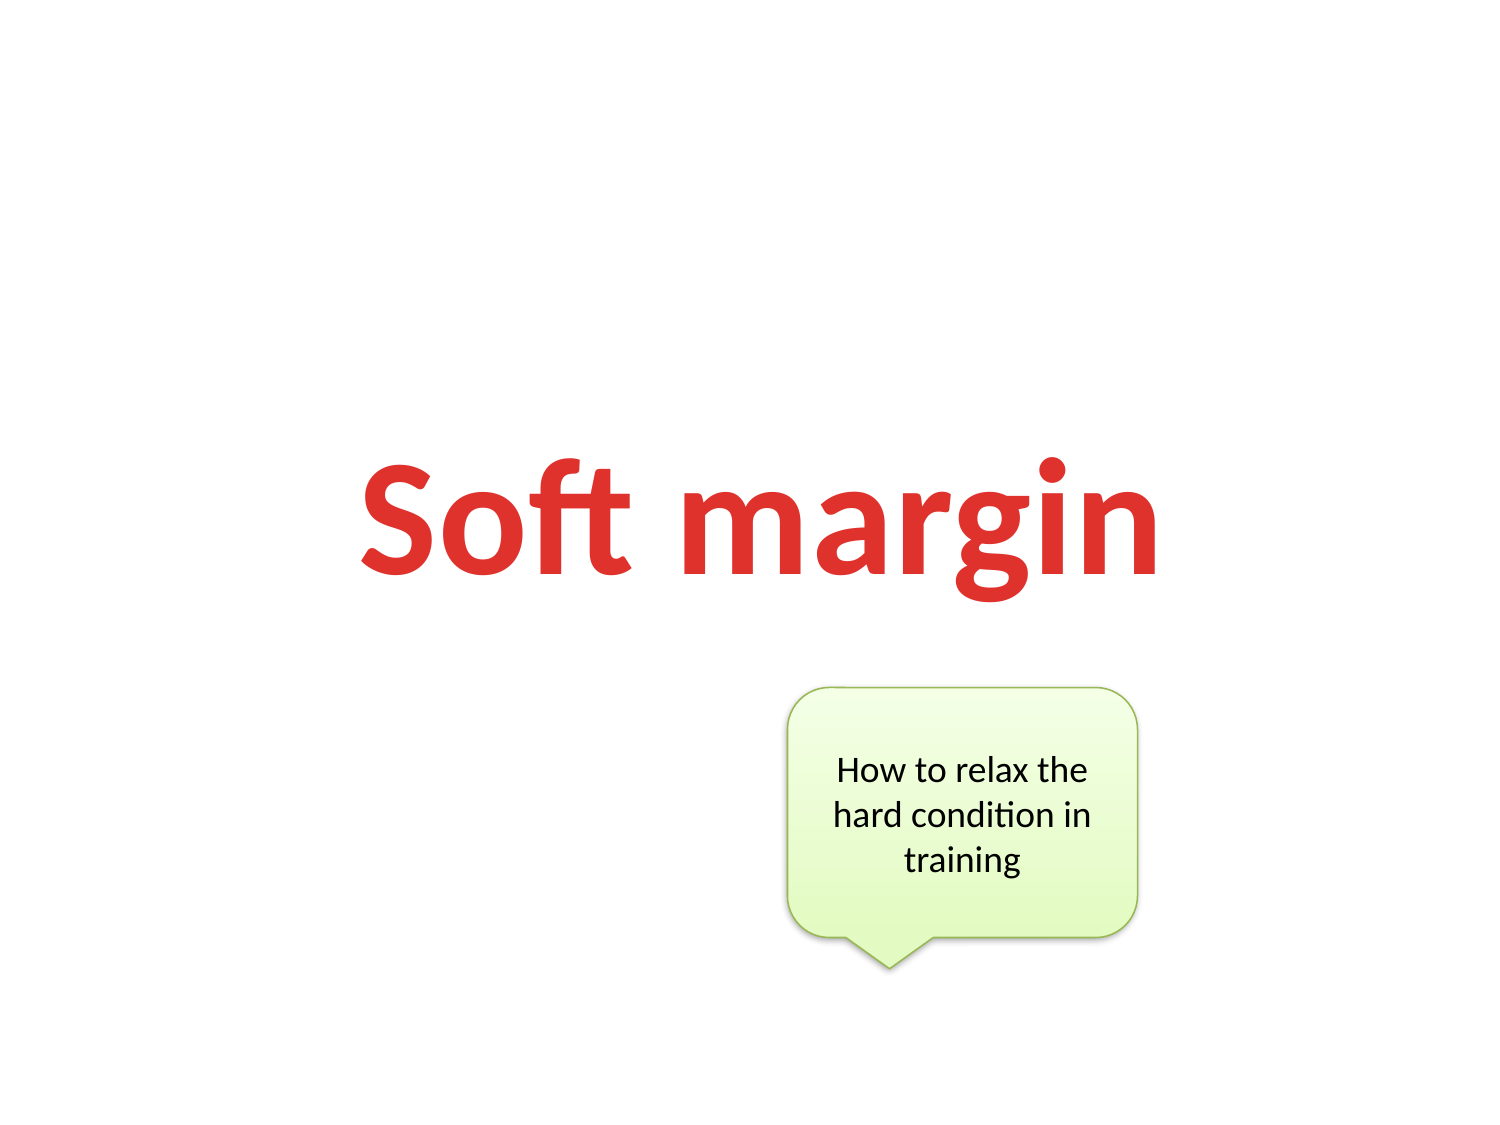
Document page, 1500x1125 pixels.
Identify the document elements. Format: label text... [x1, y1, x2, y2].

text_box How to relax the hard condition in training [786, 686, 1139, 970]
text_box Soft margin [343, 399, 1181, 615]
